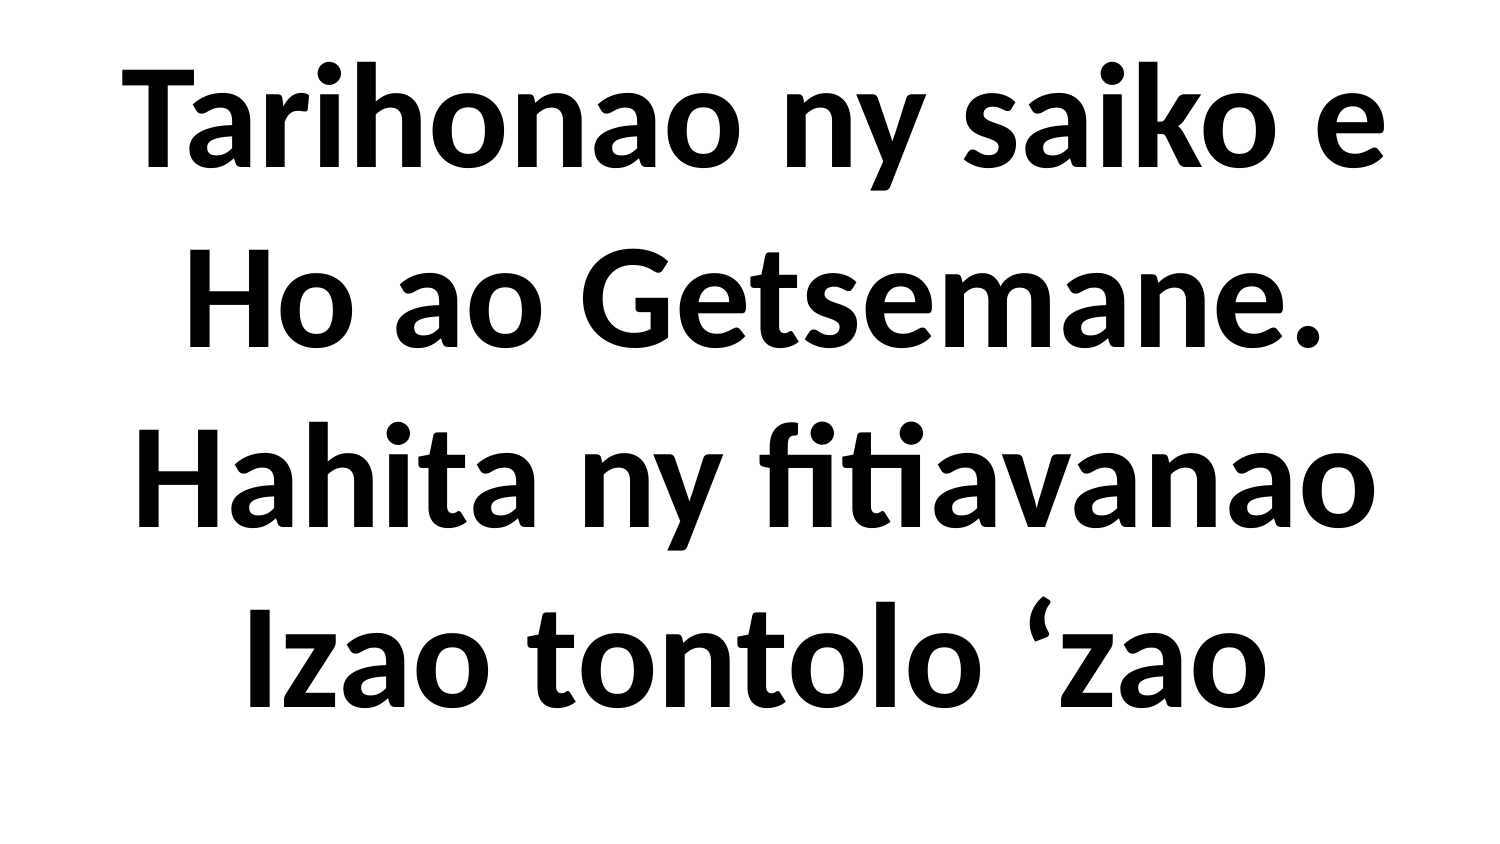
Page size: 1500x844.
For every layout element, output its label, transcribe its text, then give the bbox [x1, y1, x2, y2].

title Tarihonao ny saiko e Ho ao Getsemane. Hahita ny fitiavanao Izao tontolo ‘zao [5, 297, 1500, 458]
